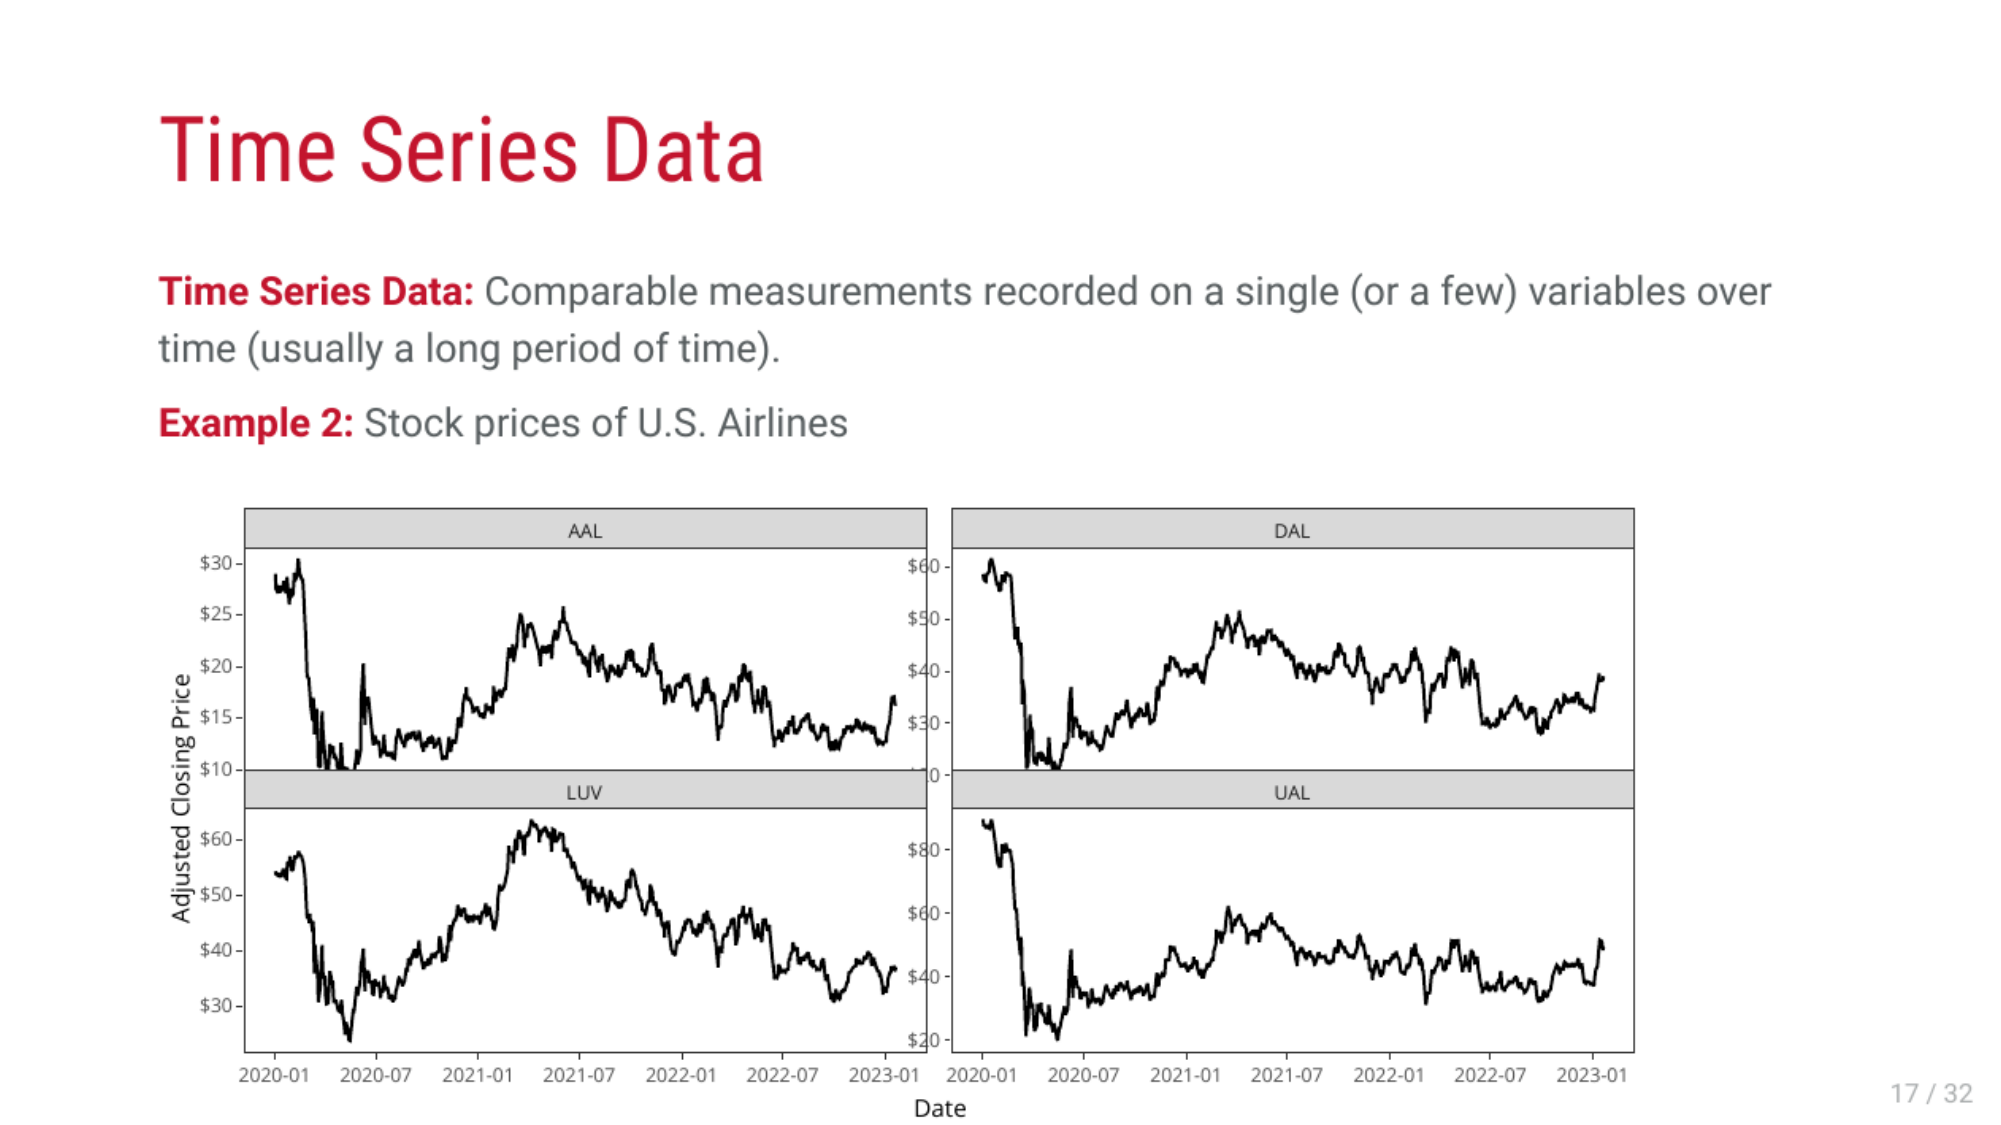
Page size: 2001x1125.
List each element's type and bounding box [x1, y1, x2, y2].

list [0, 0, 2000, 1125]
